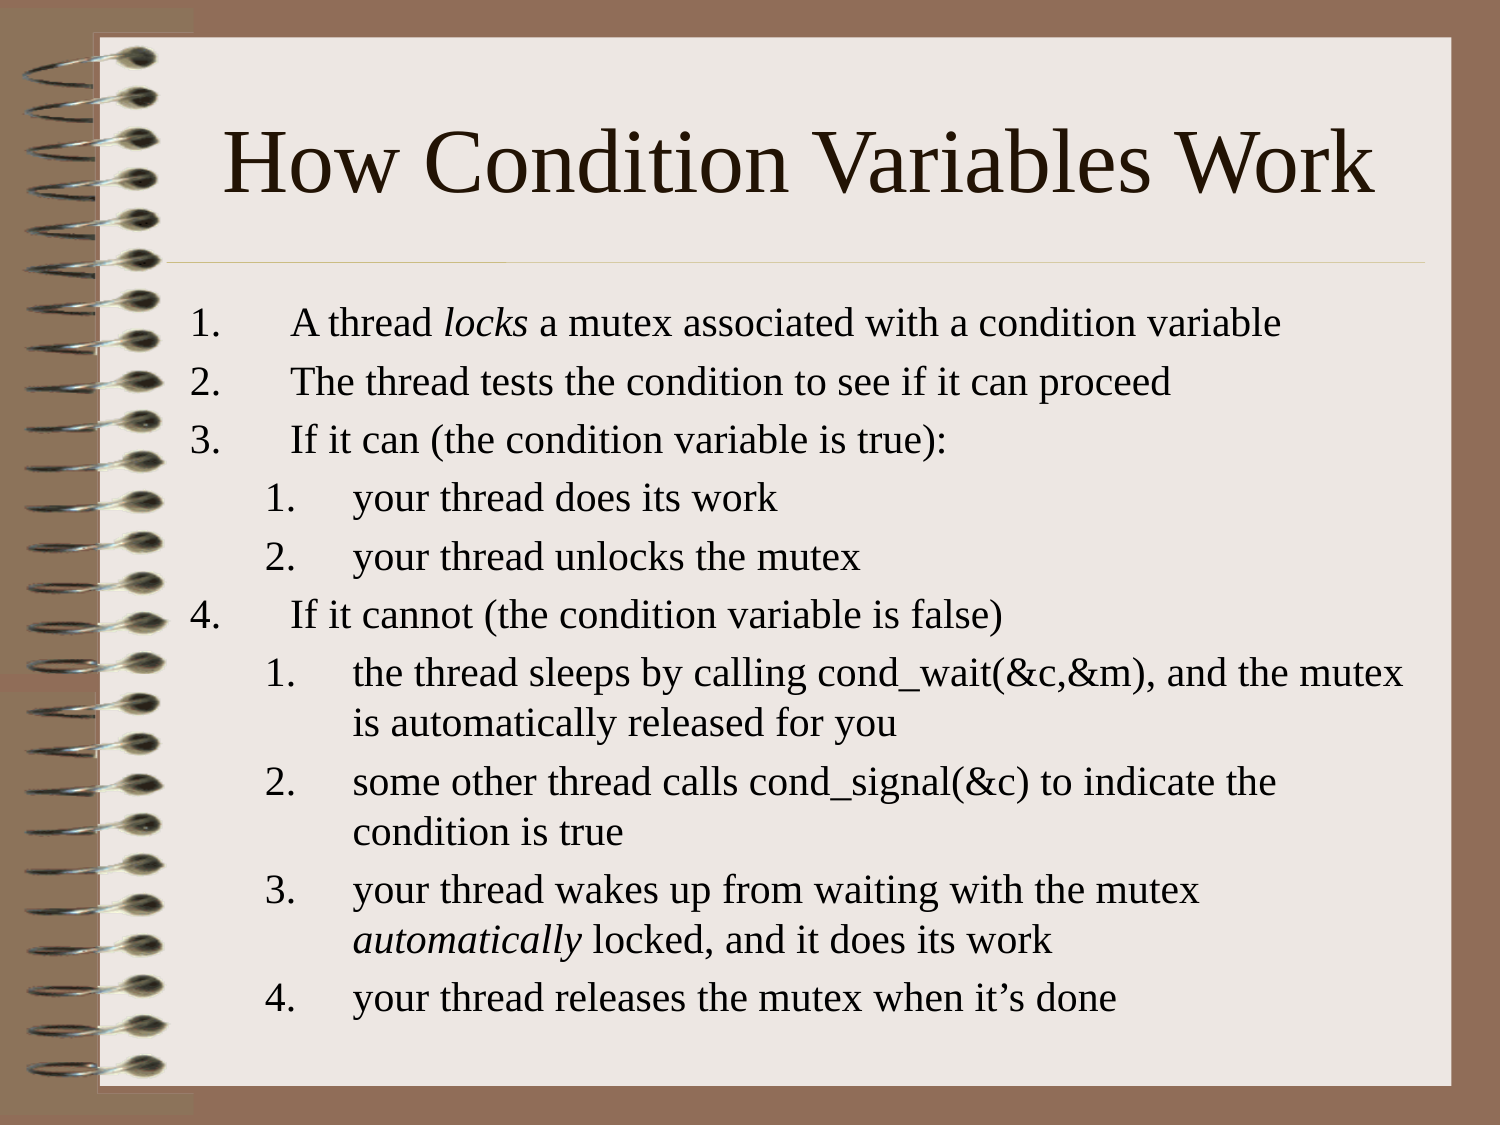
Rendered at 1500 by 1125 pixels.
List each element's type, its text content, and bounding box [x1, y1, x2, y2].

title How Condition Variables Work [174, 62, 1426, 251]
picture [0, 692, 194, 1115]
picture [0, 8, 194, 674]
list A thread locks a mutex associated with a condition variable The thread tests the condition to see if it can proceed If it can (the condition variable is true): your thread does its work your thread unlocks the mutex If it cannot (the condition variable is false) the thread sleeps by calling cond_wait(&c,&m), and the mutex is automatically released for you some other thread calls cond_signal(&c) to indicate the condition is true your thread wakes up from waiting with the mutex automatically locked, and it does its work your thread releases the mutex when it’s done [174, 287, 1426, 1076]
